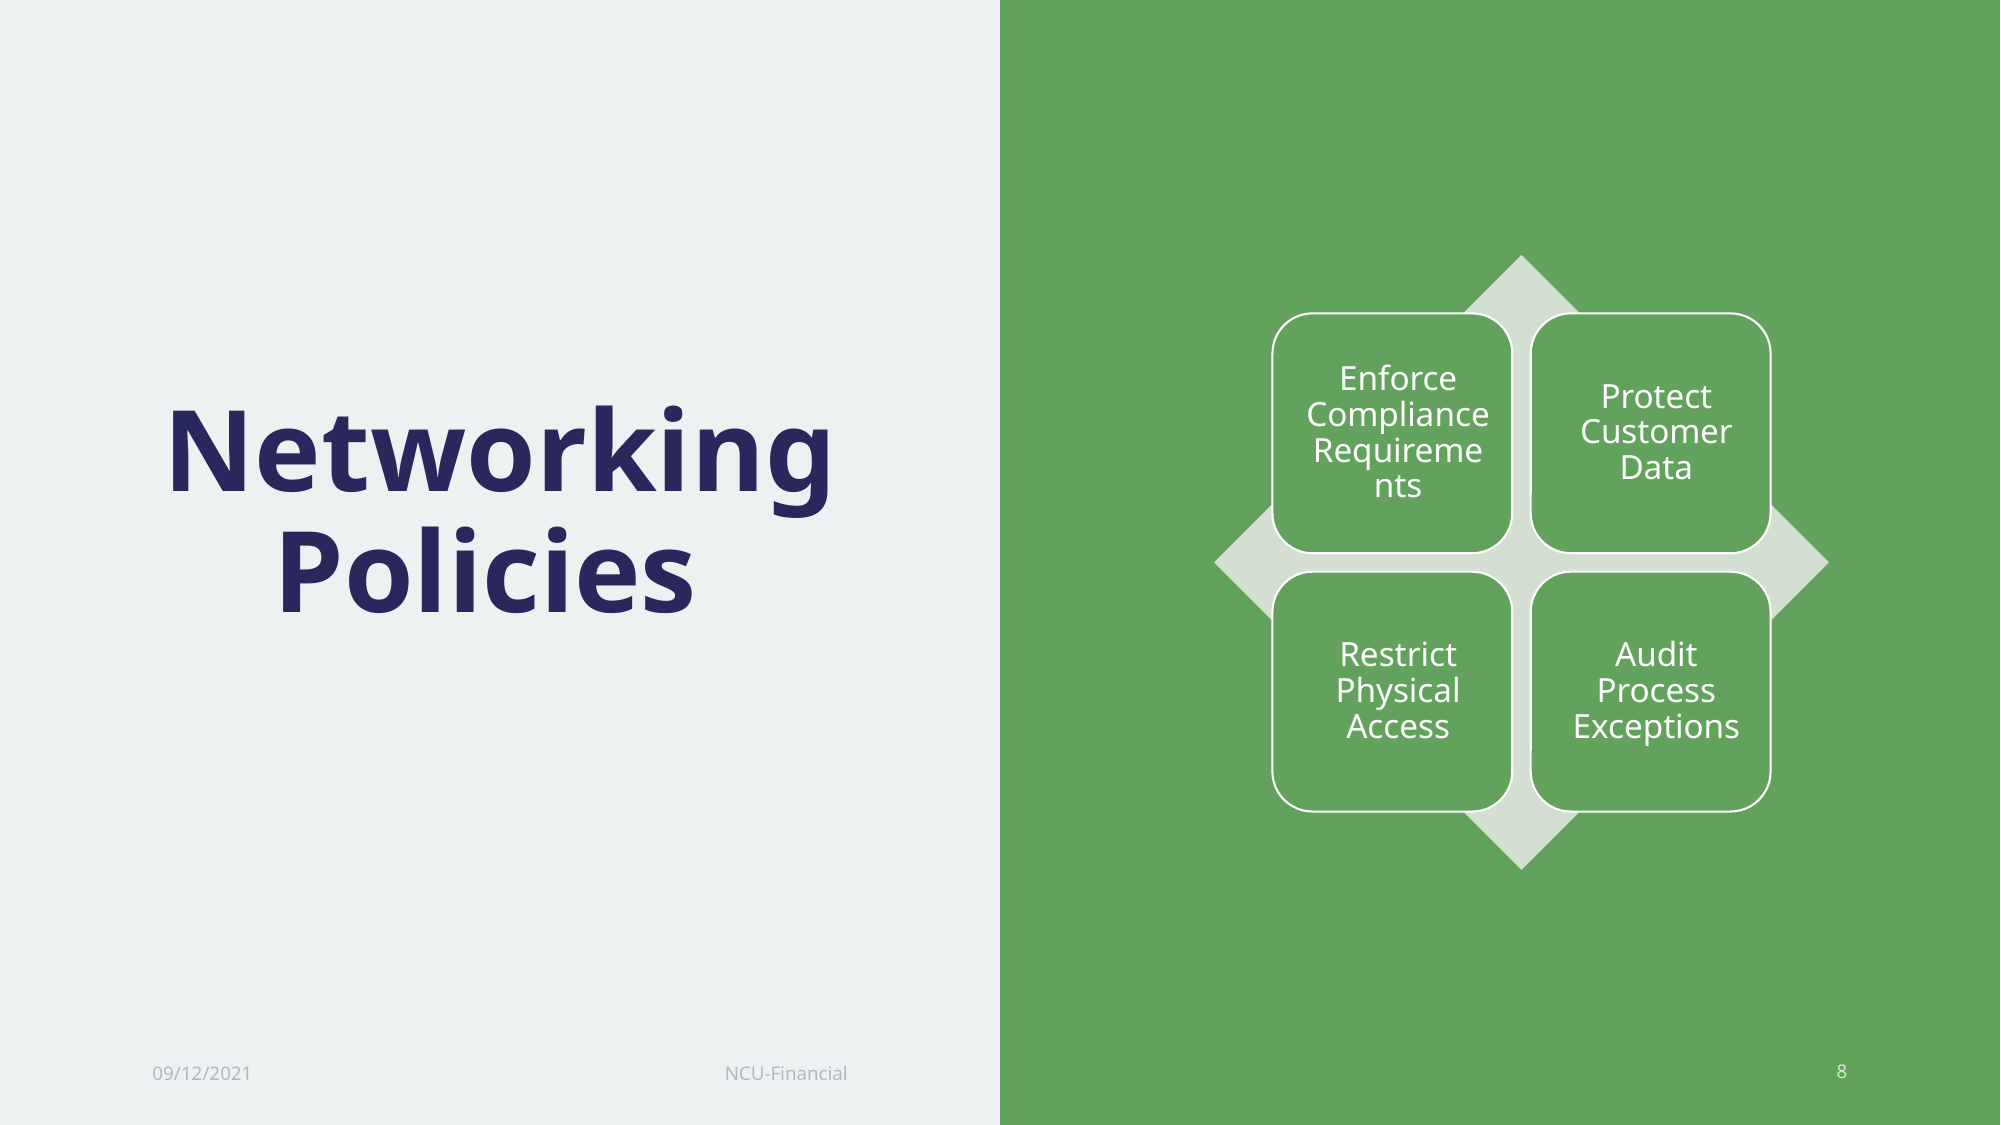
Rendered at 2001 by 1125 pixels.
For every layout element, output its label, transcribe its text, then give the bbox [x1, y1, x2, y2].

title Networking Policies [137, 379, 863, 652]
footer NCU-Financial [450, 1042, 863, 1103]
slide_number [137, 1042, 406, 1103]
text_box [1213, 251, 1829, 874]
slide_number 8 [1412, 1042, 1863, 1103]
